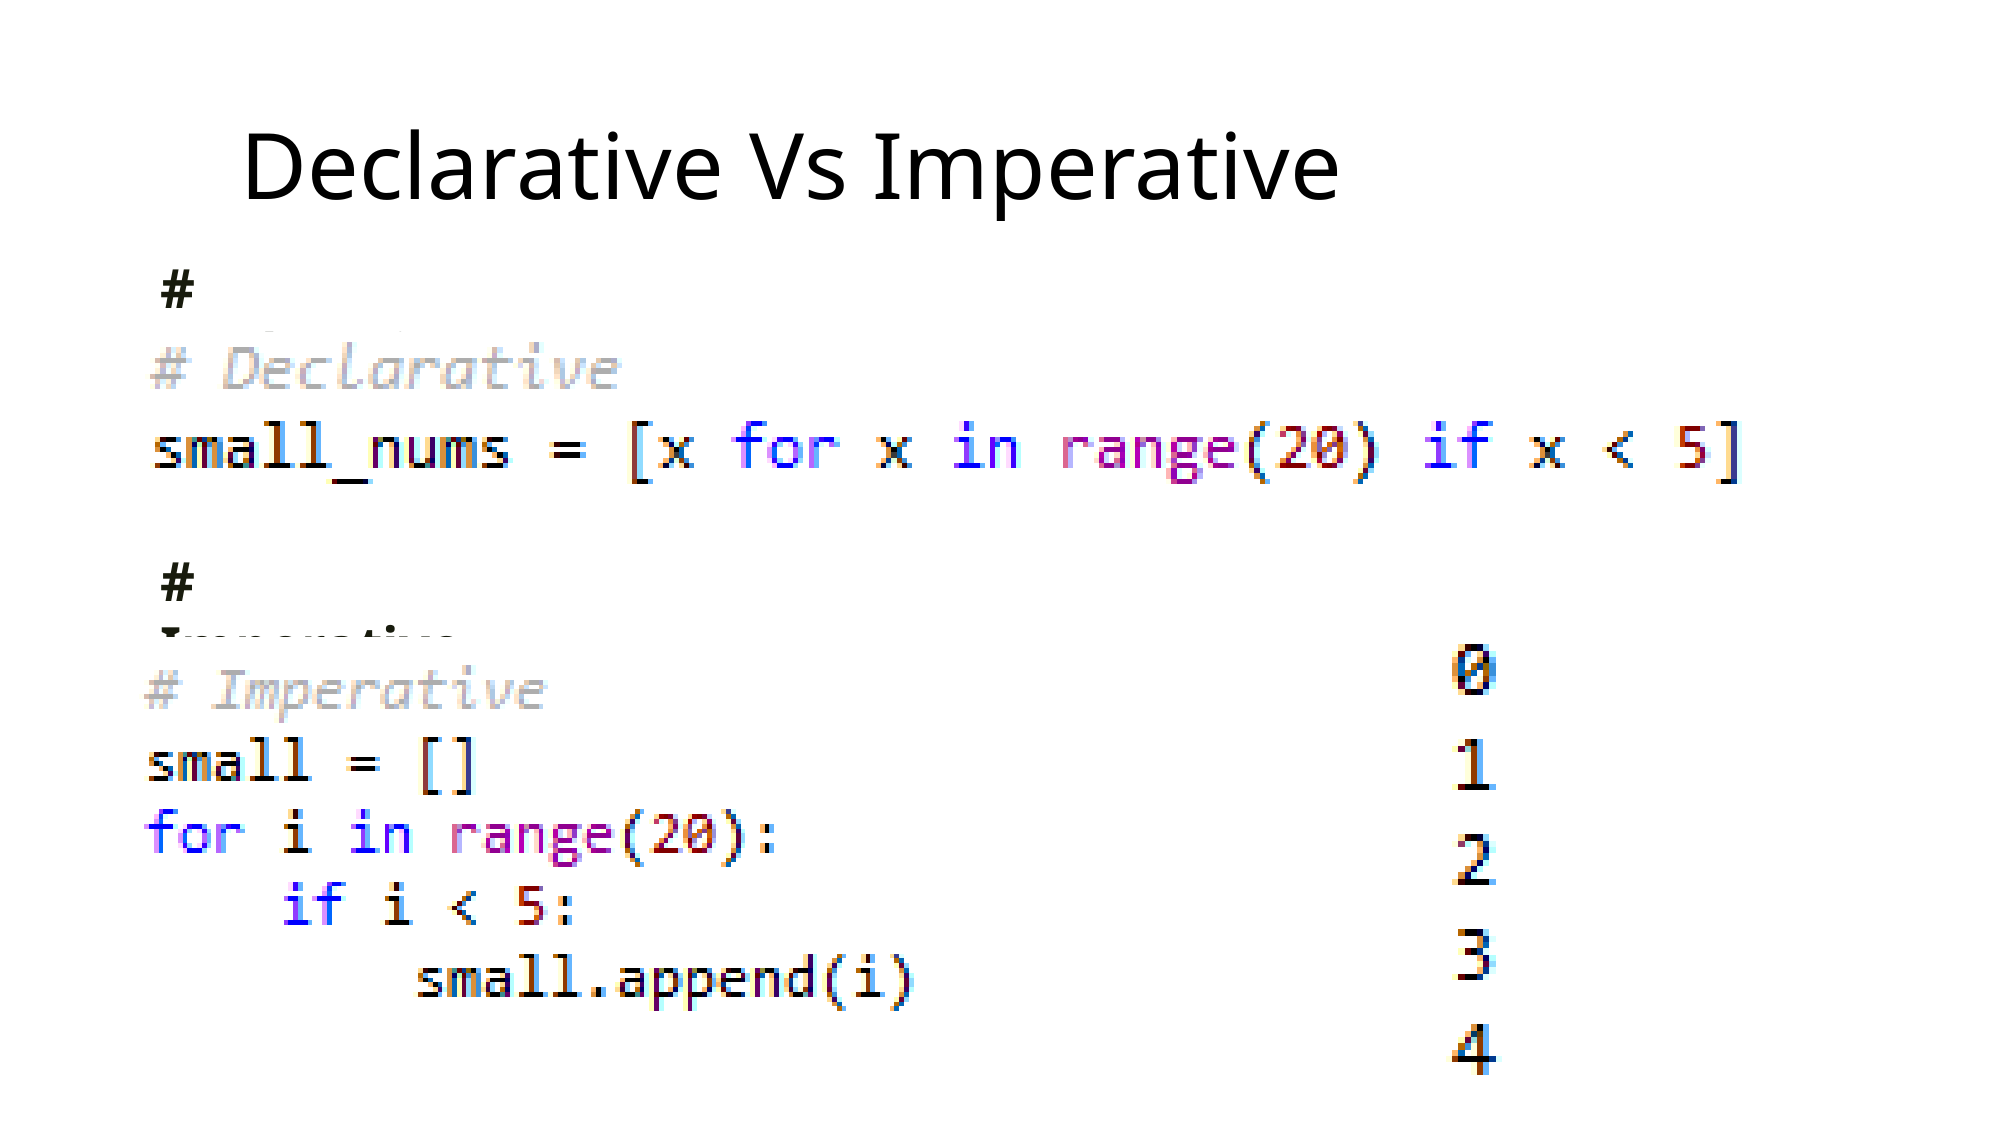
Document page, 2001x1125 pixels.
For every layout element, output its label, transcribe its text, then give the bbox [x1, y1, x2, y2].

text_box [1434, 626, 1527, 1107]
text_box [135, 637, 943, 1055]
text_box # Imperative [158, 544, 490, 637]
text_box [135, 332, 1763, 521]
text_box # Declarative [158, 251, 502, 332]
title Declarative Vs Imperative [238, 66, 1363, 257]
